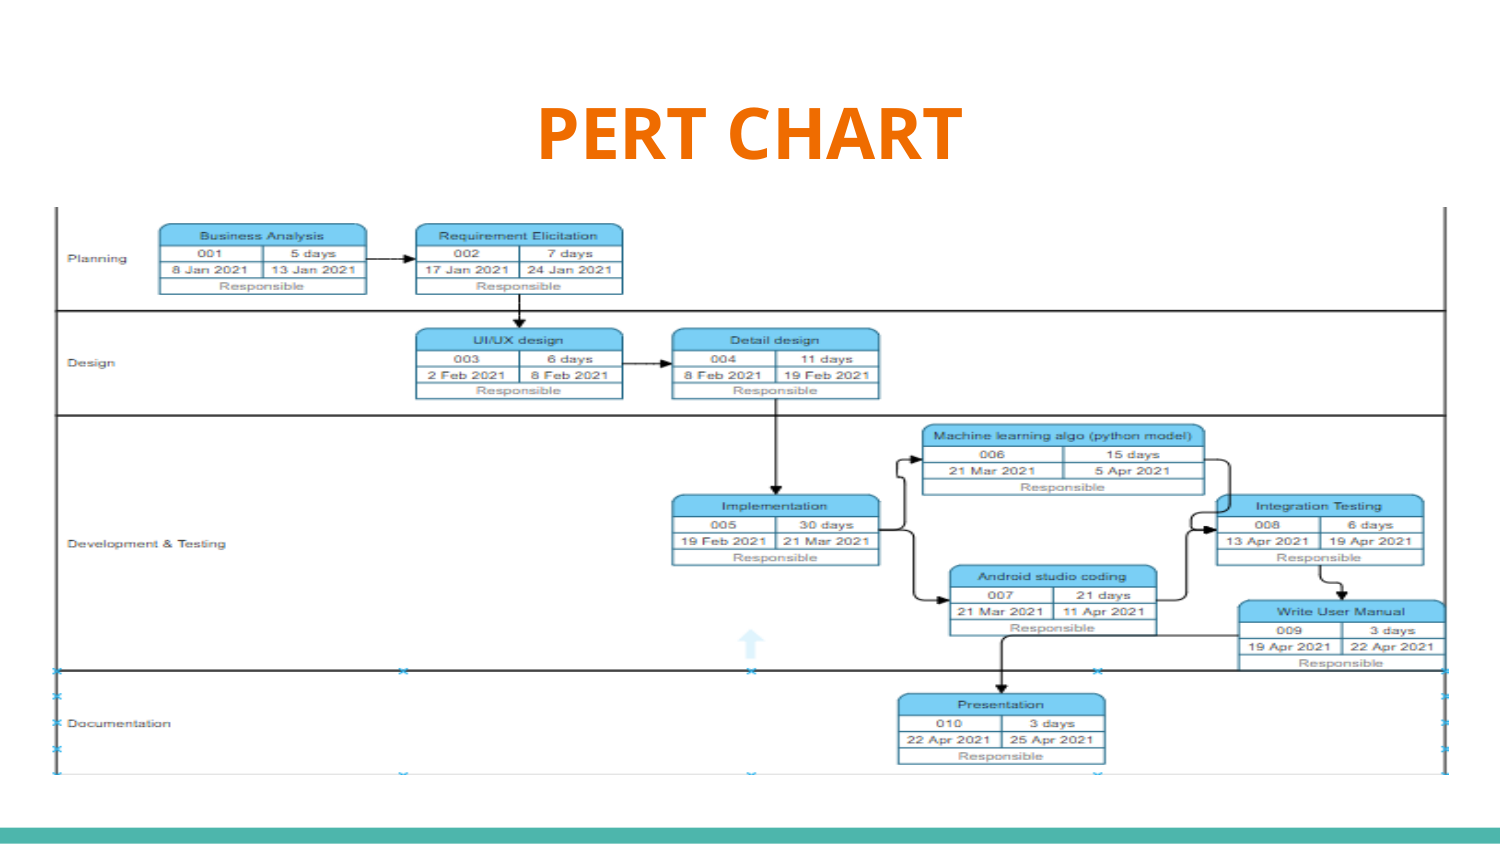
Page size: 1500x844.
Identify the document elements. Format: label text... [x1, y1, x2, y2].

picture [50, 207, 1450, 776]
title PERT CHART [51, 72, 1449, 189]
